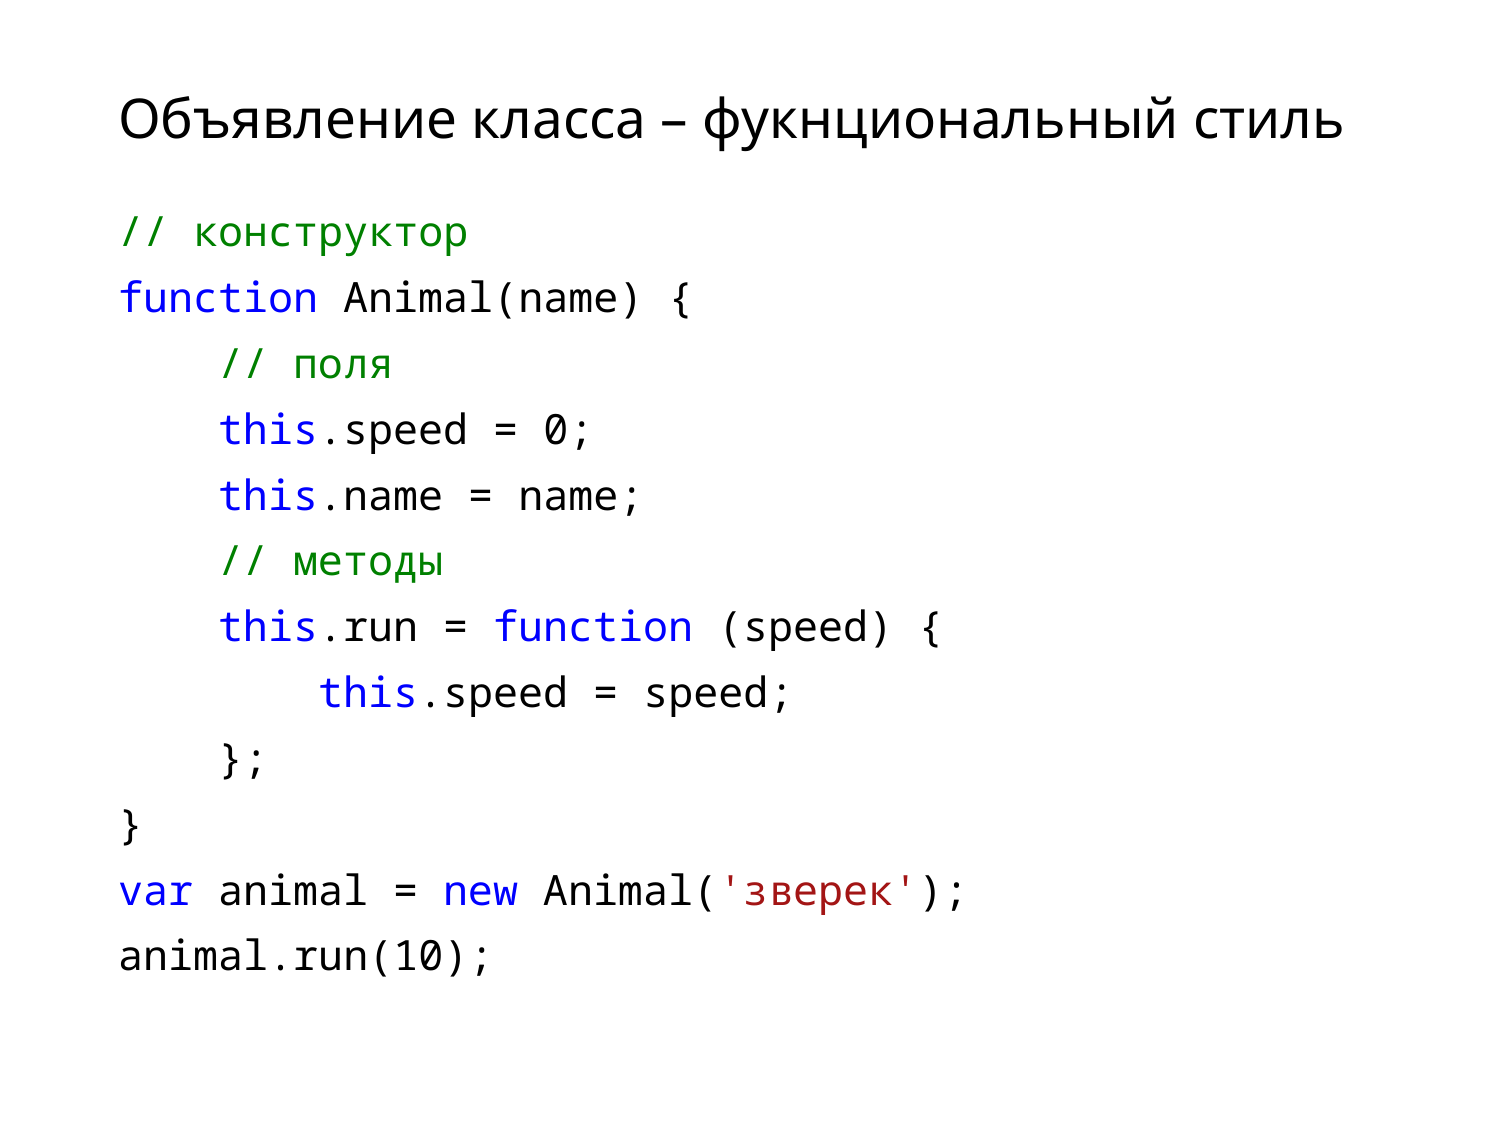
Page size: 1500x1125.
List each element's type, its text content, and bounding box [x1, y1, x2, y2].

title Объявление класса – фукнциональный стиль [103, 59, 1397, 183]
list // конструктор function Animal(name) { // поля this.speed = 0; this.name = name; // методы this.run = function (speed) { this.speed = speed; }; } var animal = new Animal('зверек'); animal.run(10); [103, 203, 1397, 1014]
